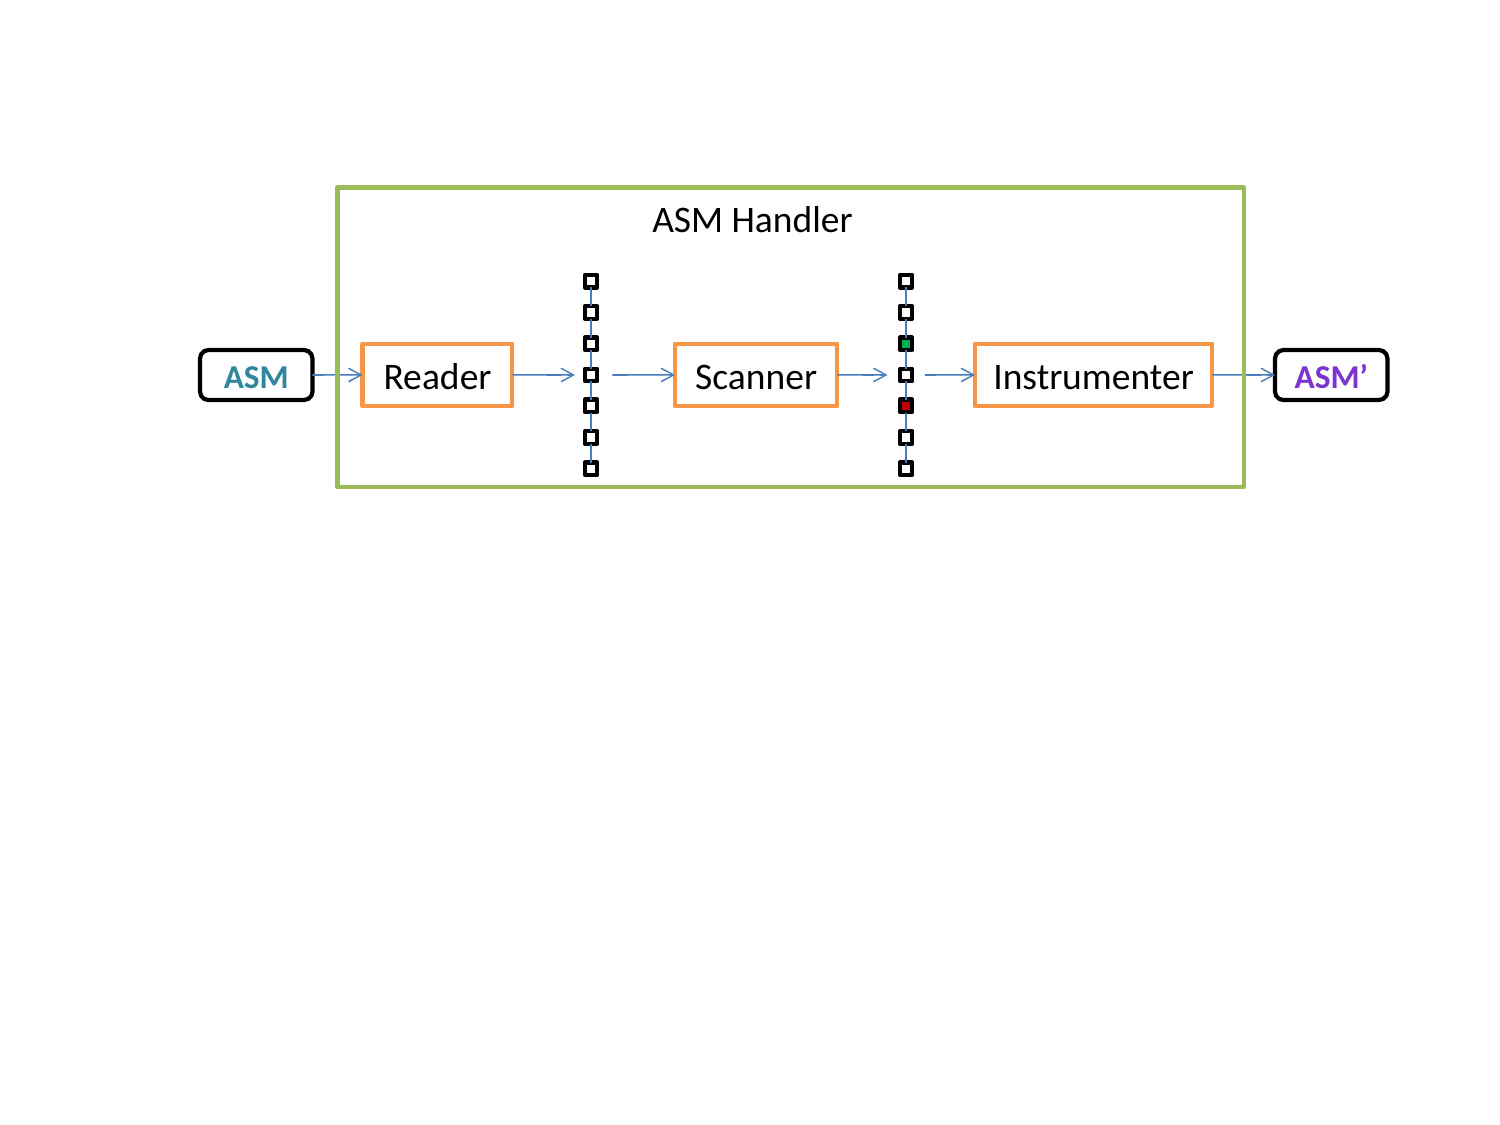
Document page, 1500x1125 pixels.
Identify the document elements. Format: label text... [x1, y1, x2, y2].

text_box [335, 185, 1246, 489]
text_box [584, 274, 598, 476]
text_box ASM Handler [637, 187, 875, 248]
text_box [899, 274, 913, 476]
text_box ASM’ [1272, 347, 1390, 403]
text_box ASM [197, 347, 315, 403]
